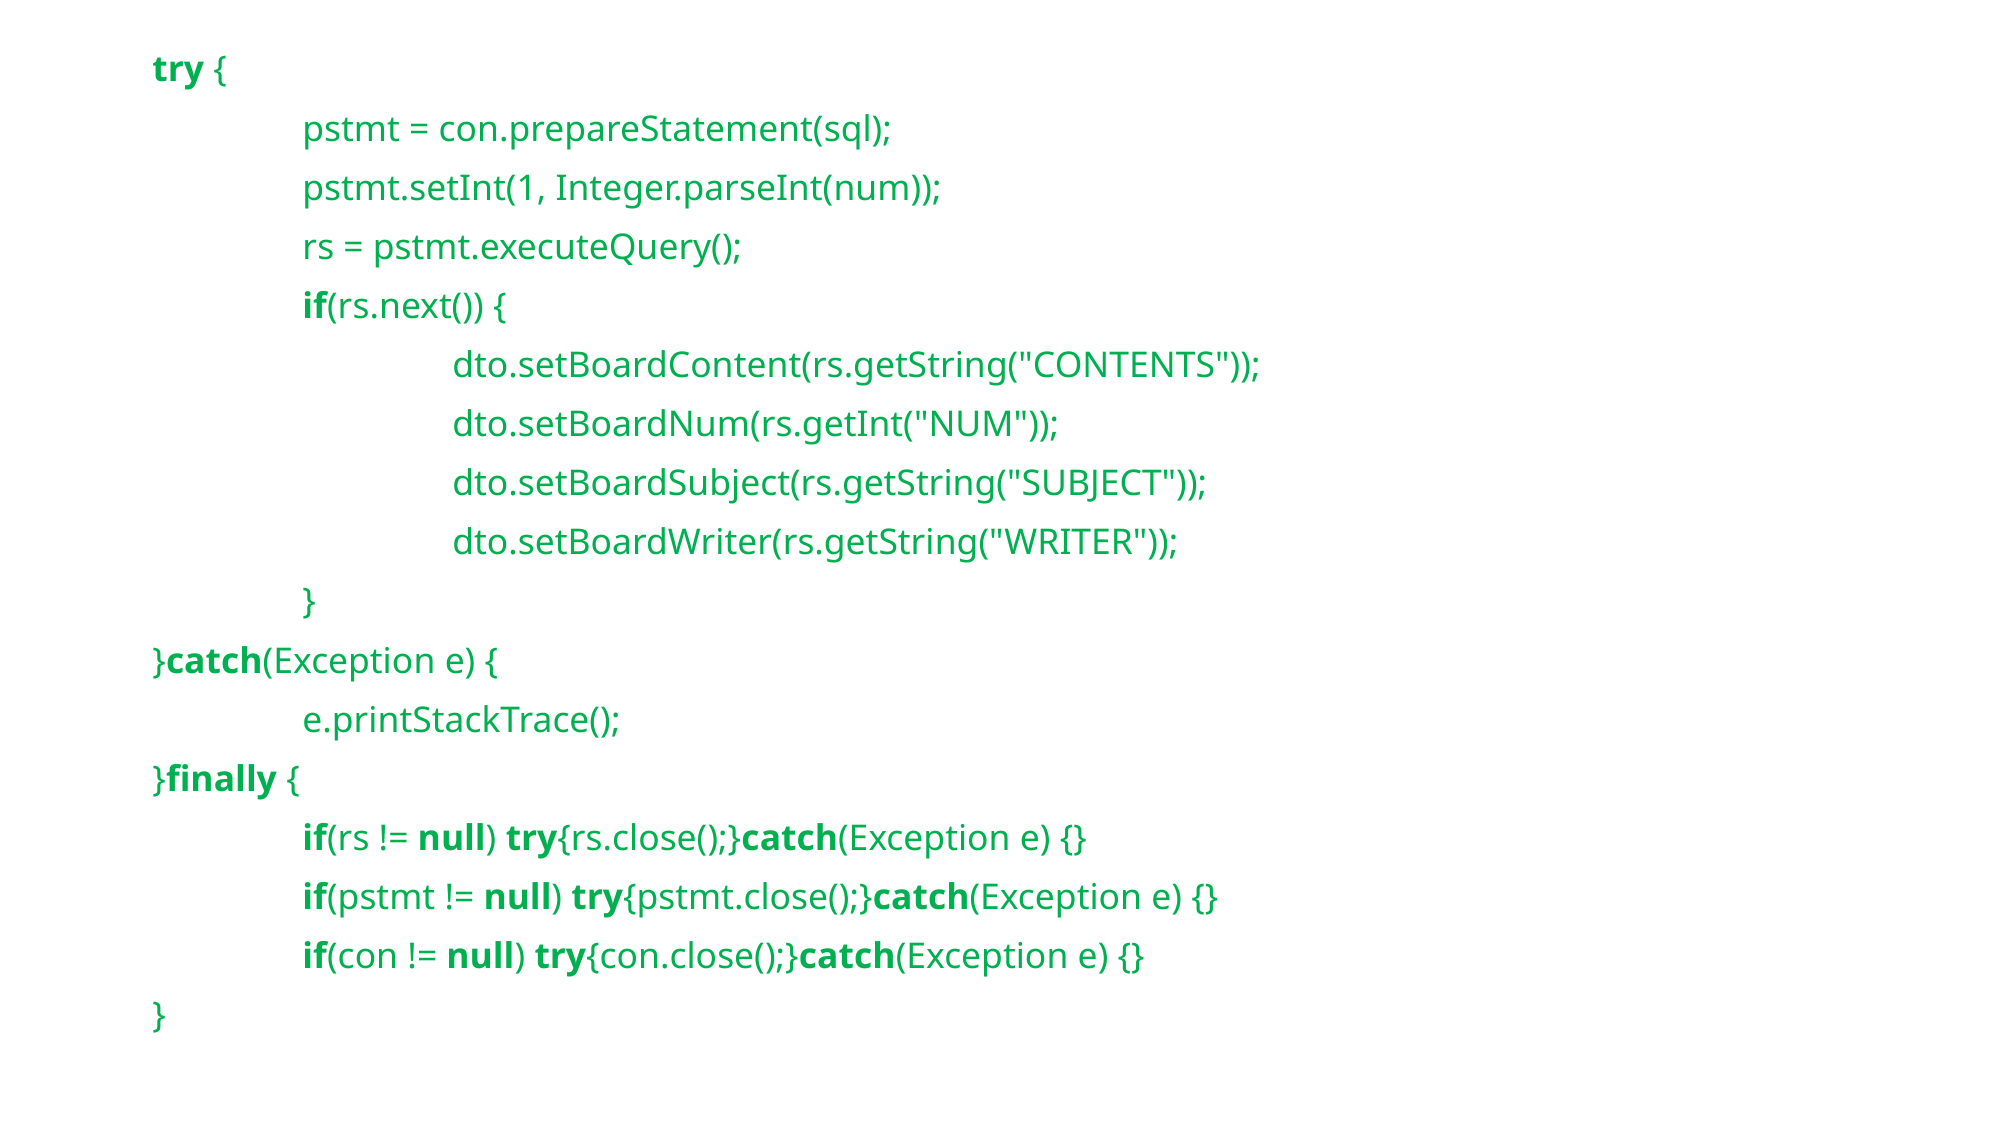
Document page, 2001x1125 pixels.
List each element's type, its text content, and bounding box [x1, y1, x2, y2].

list try { pstmt = con.prepareStatement(sql); pstmt.setInt(1, Integer.parseInt(num)); rs = pstmt.executeQuery(); if(rs.next()) { dto.setBoardContent(rs.getString("CONTENTS")); dto.setBoardNum(rs.getInt("NUM")); dto.setBoardSubject(rs.getString("SUBJECT")); dto.setBoardWriter(rs.getString("WRITER")); } }catch(Exception e) { e.printStackTrace(); }finally { if(rs != null) try{rs.close();}catch(Exception e) {} if(pstmt != null) try{pstmt.close();}catch(Exception e) {} if(con != null) try{con.close();}catch(Exception e) {} } [137, 43, 1863, 1014]
